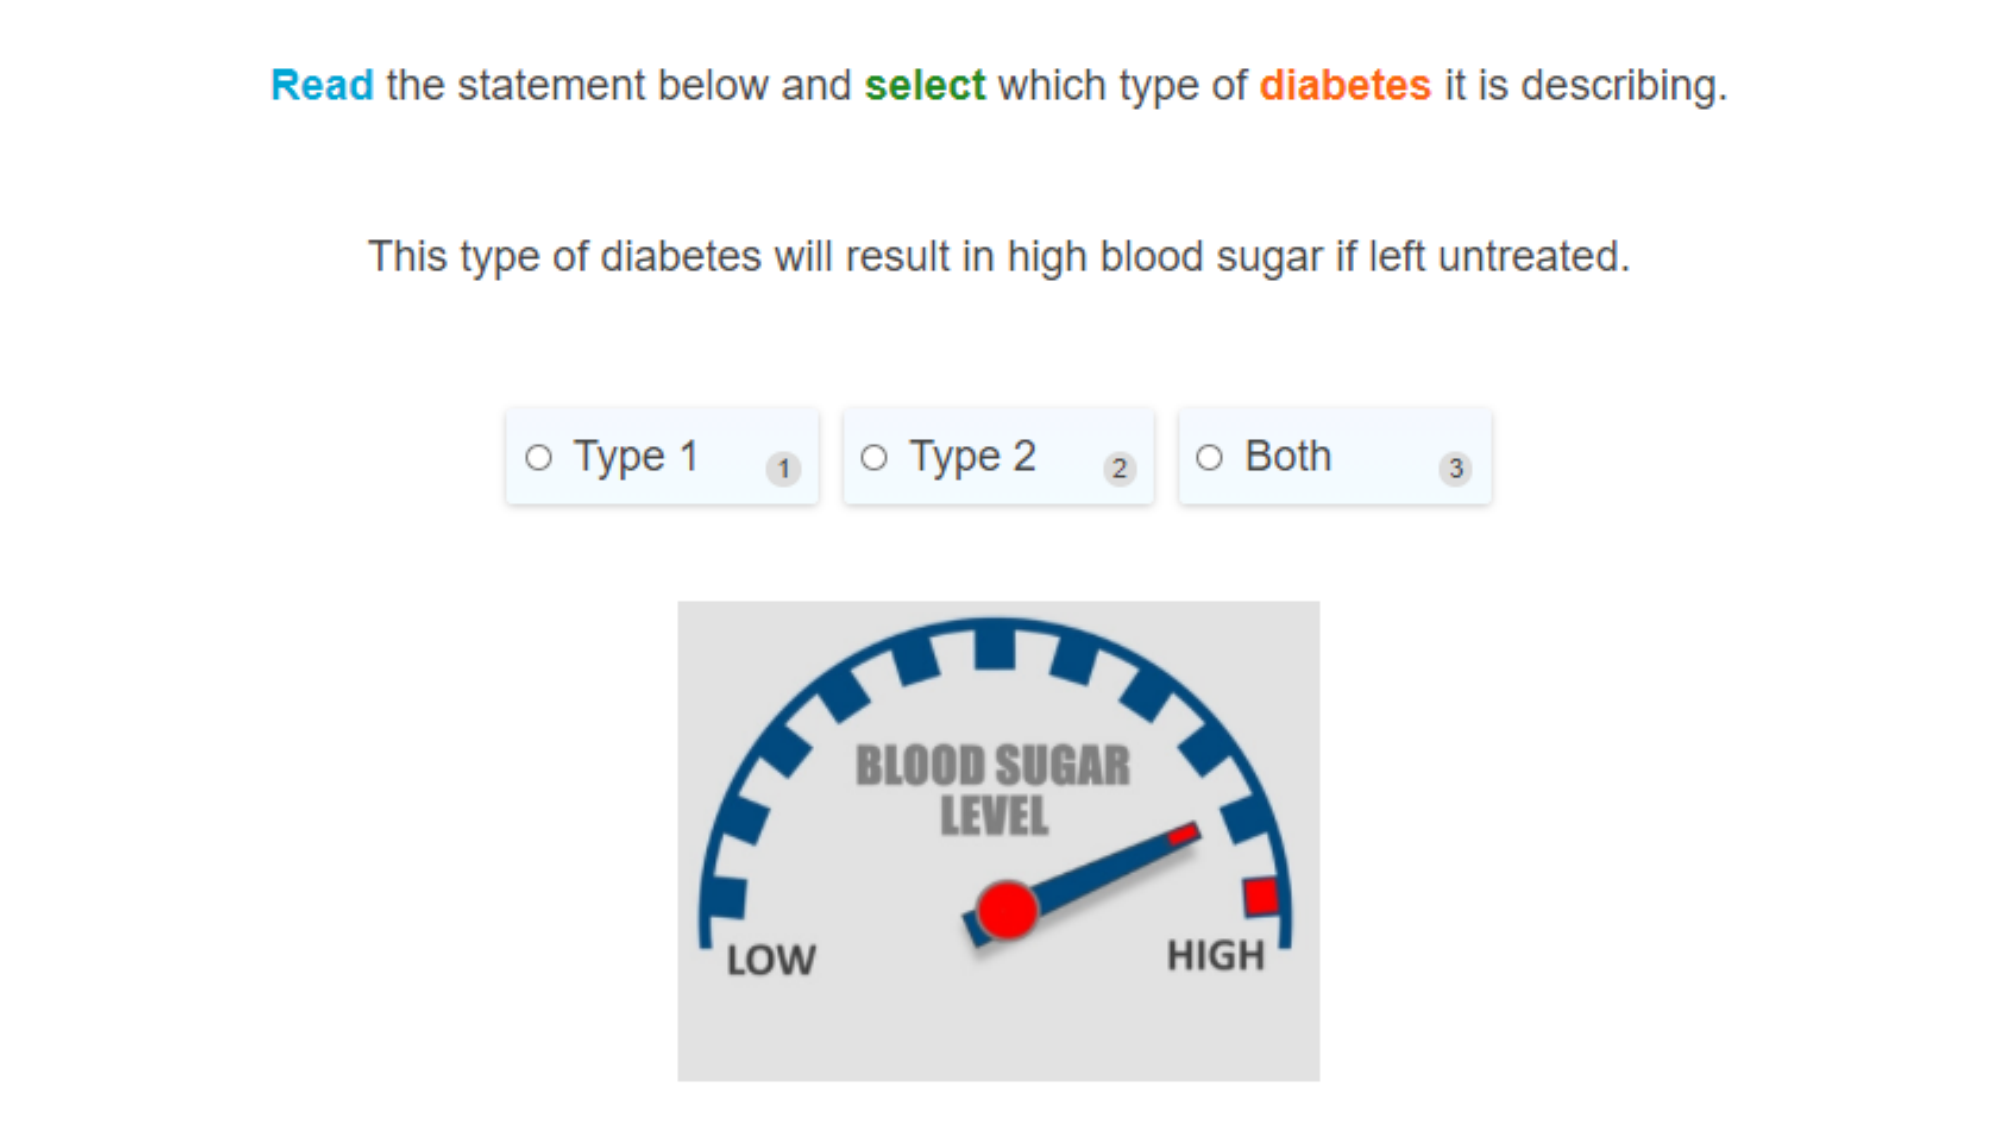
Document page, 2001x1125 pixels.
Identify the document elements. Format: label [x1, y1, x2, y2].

picture [229, 29, 1794, 1125]
